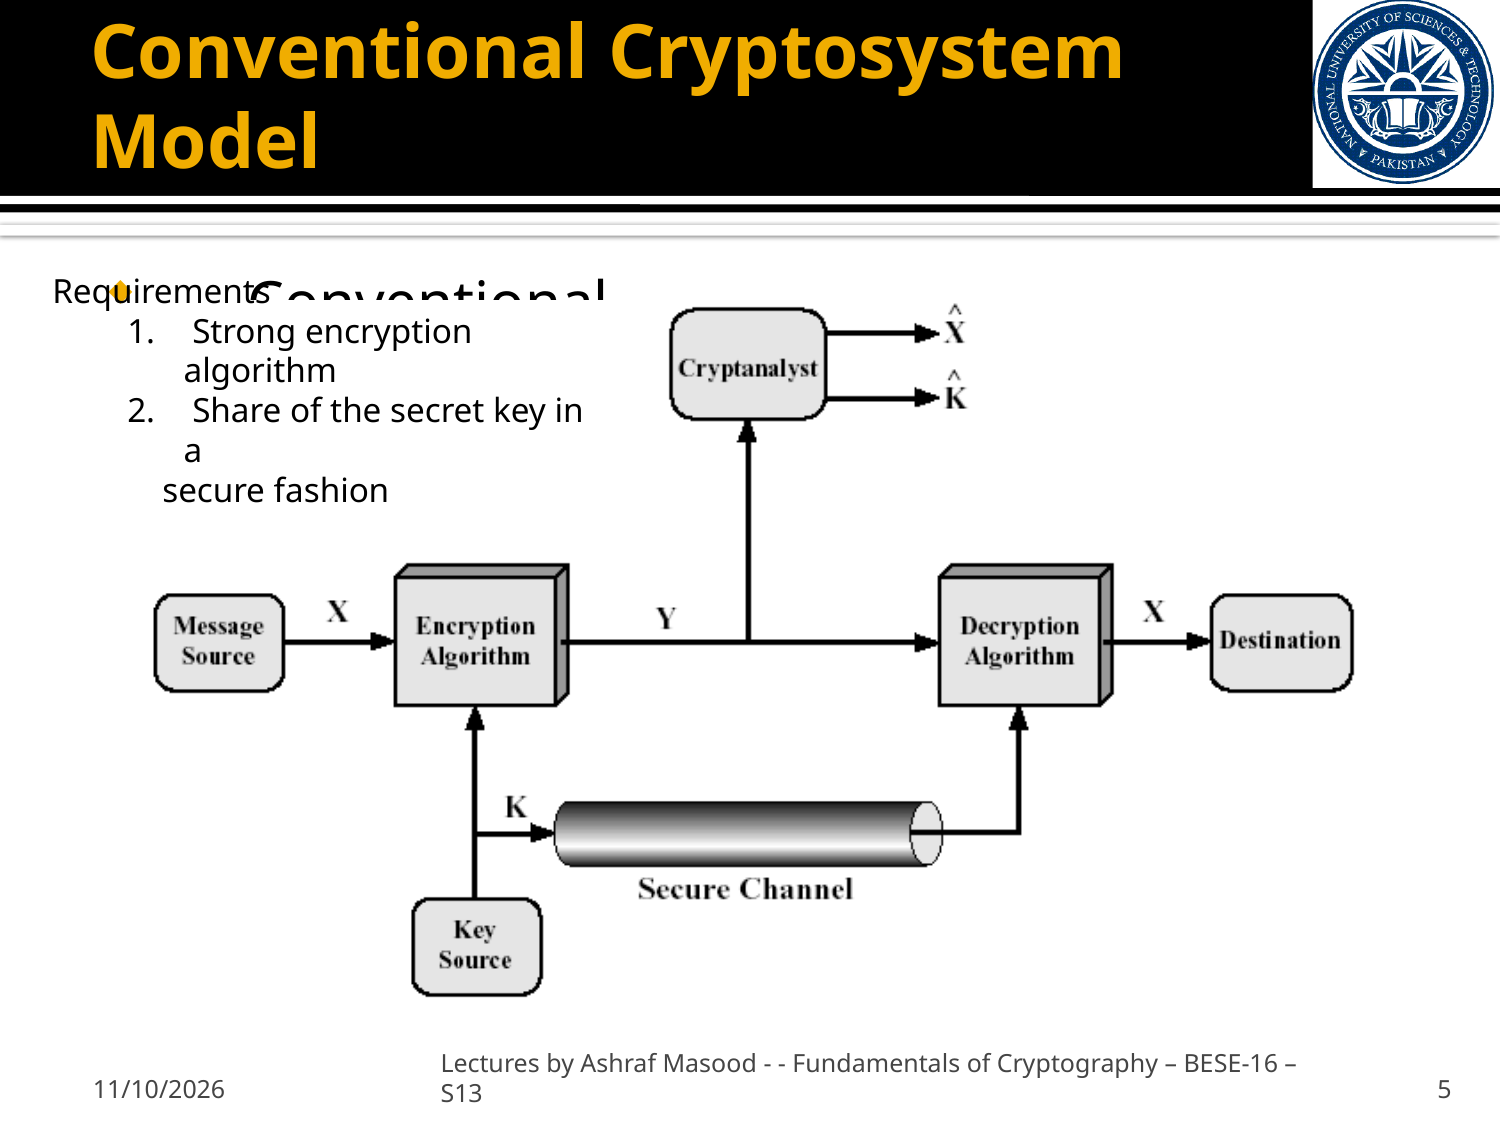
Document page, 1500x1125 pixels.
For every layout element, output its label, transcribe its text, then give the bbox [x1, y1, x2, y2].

picture [149, 300, 1359, 1001]
list Conventional Secret-Key ( Public-Key) Single-Key ( Two-Key) Symmetric ( Asymmetric) [75, 249, 1463, 1050]
text_box Requirements Strong encryption algorithm Share of the secret key in a secure fashion [37, 262, 600, 517]
footer Lectures by Ashraf Masood - - Fundamentals of Cryptography – BESE-16 –S13 [433, 1062, 1337, 1108]
title Conventional Cryptosystem Model [75, 12, 1313, 175]
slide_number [75, 1062, 425, 1108]
slide_number 5 [1345, 1062, 1467, 1108]
picture [1312, 0, 1500, 188]
